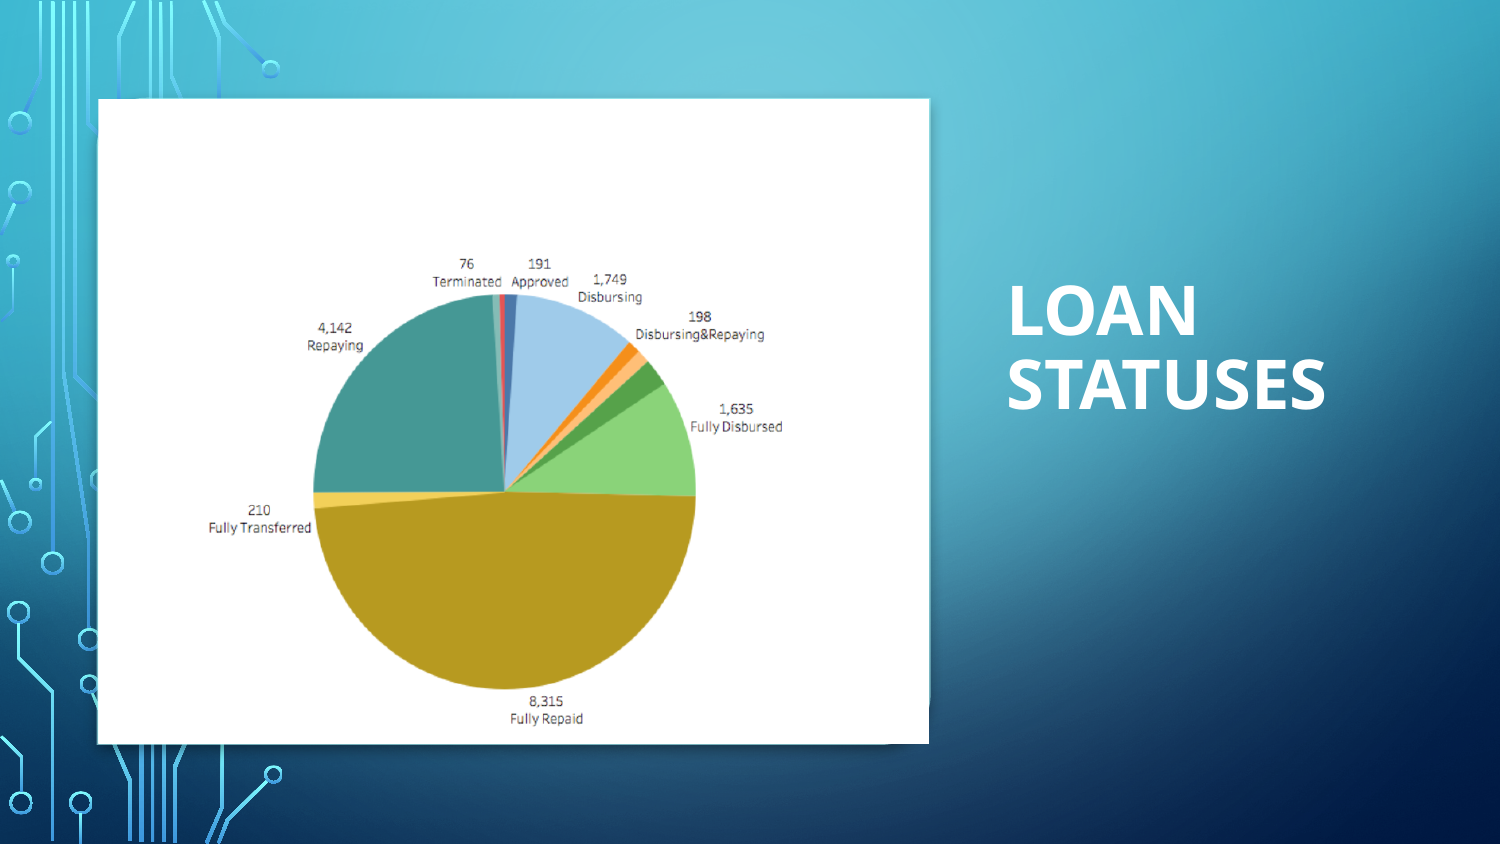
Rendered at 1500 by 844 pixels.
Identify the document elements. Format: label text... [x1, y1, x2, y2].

text_box Loan Statuses [991, 136, 1421, 432]
picture [97, 99, 930, 744]
